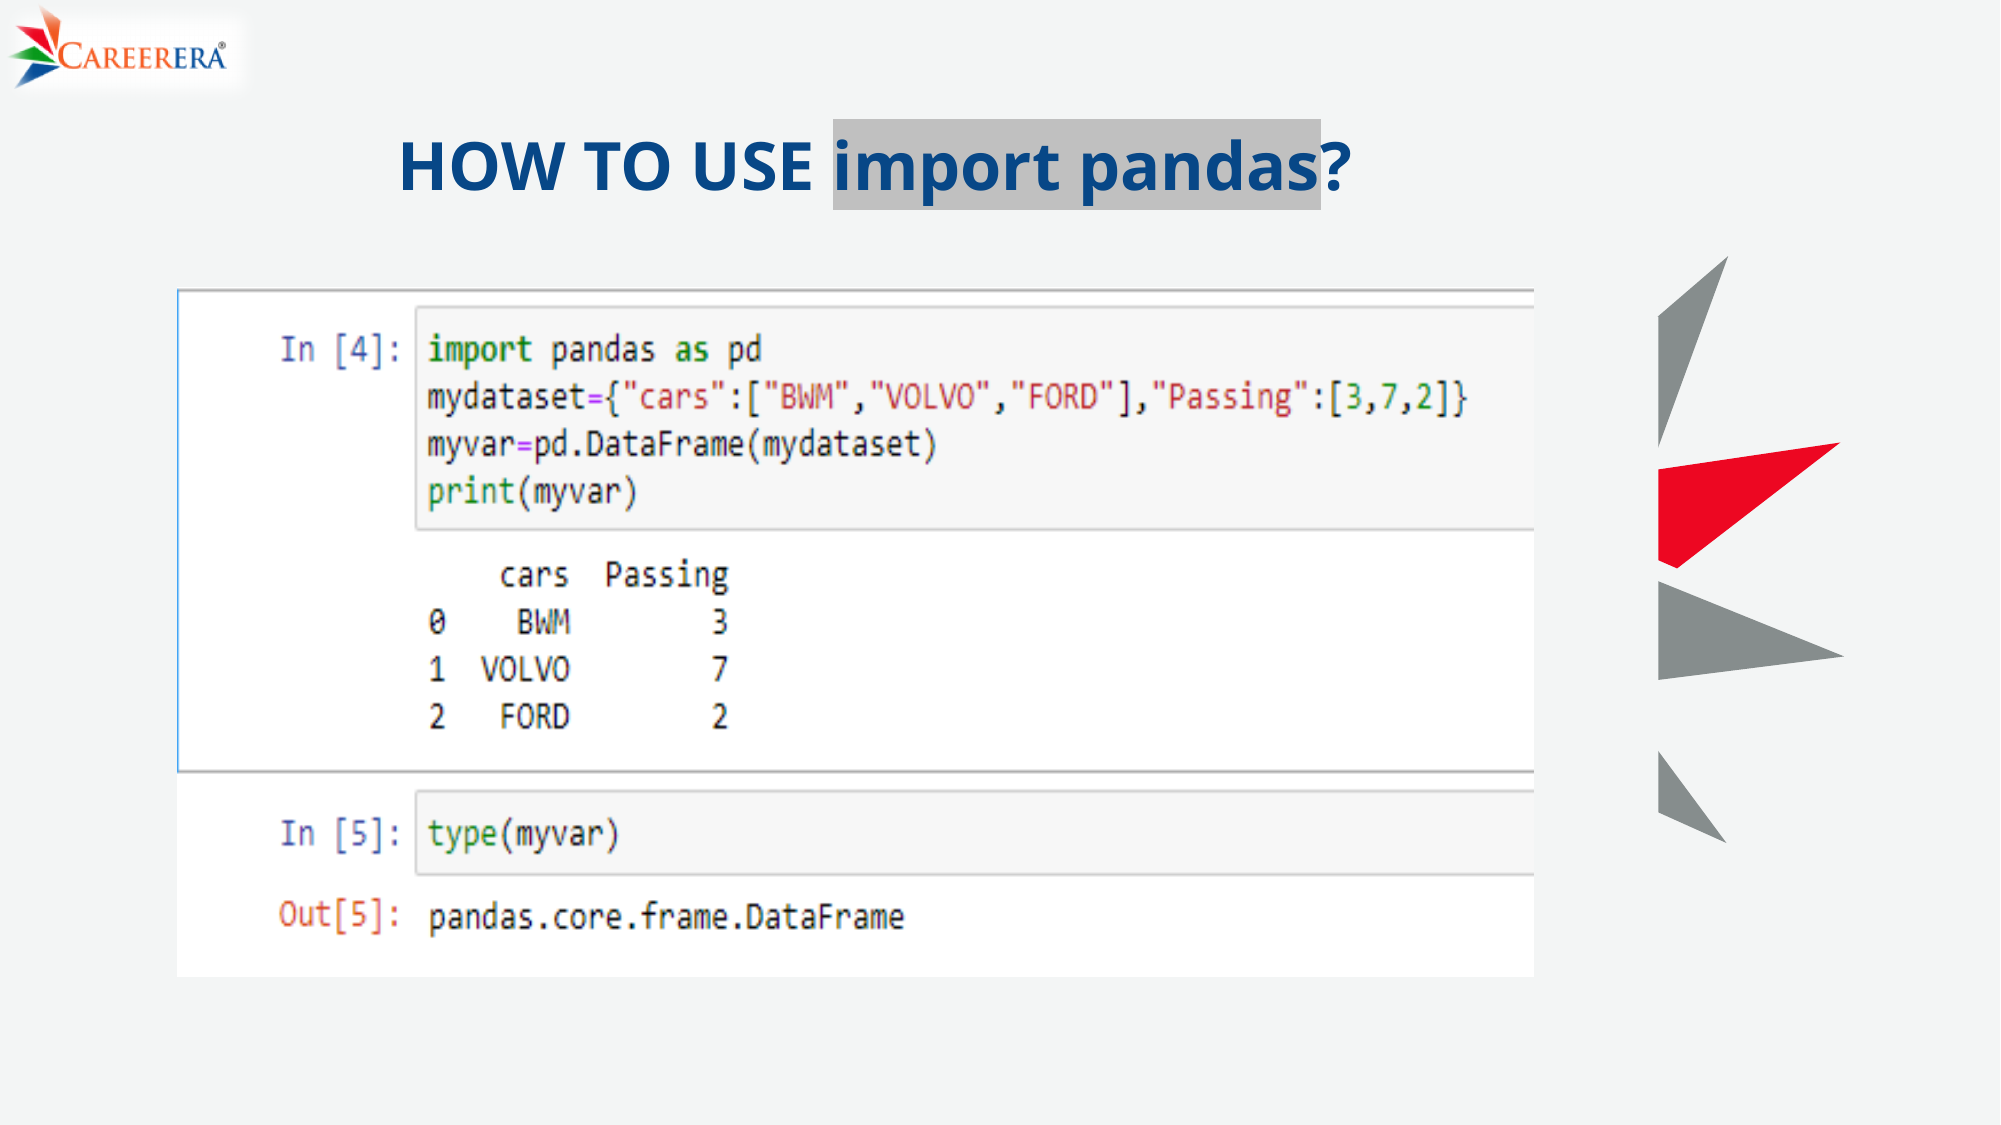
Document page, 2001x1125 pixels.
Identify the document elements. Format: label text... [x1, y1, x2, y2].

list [177, 287, 1534, 977]
title HOW TO USE import pandas? [133, 59, 1617, 278]
picture [0, 0, 262, 108]
